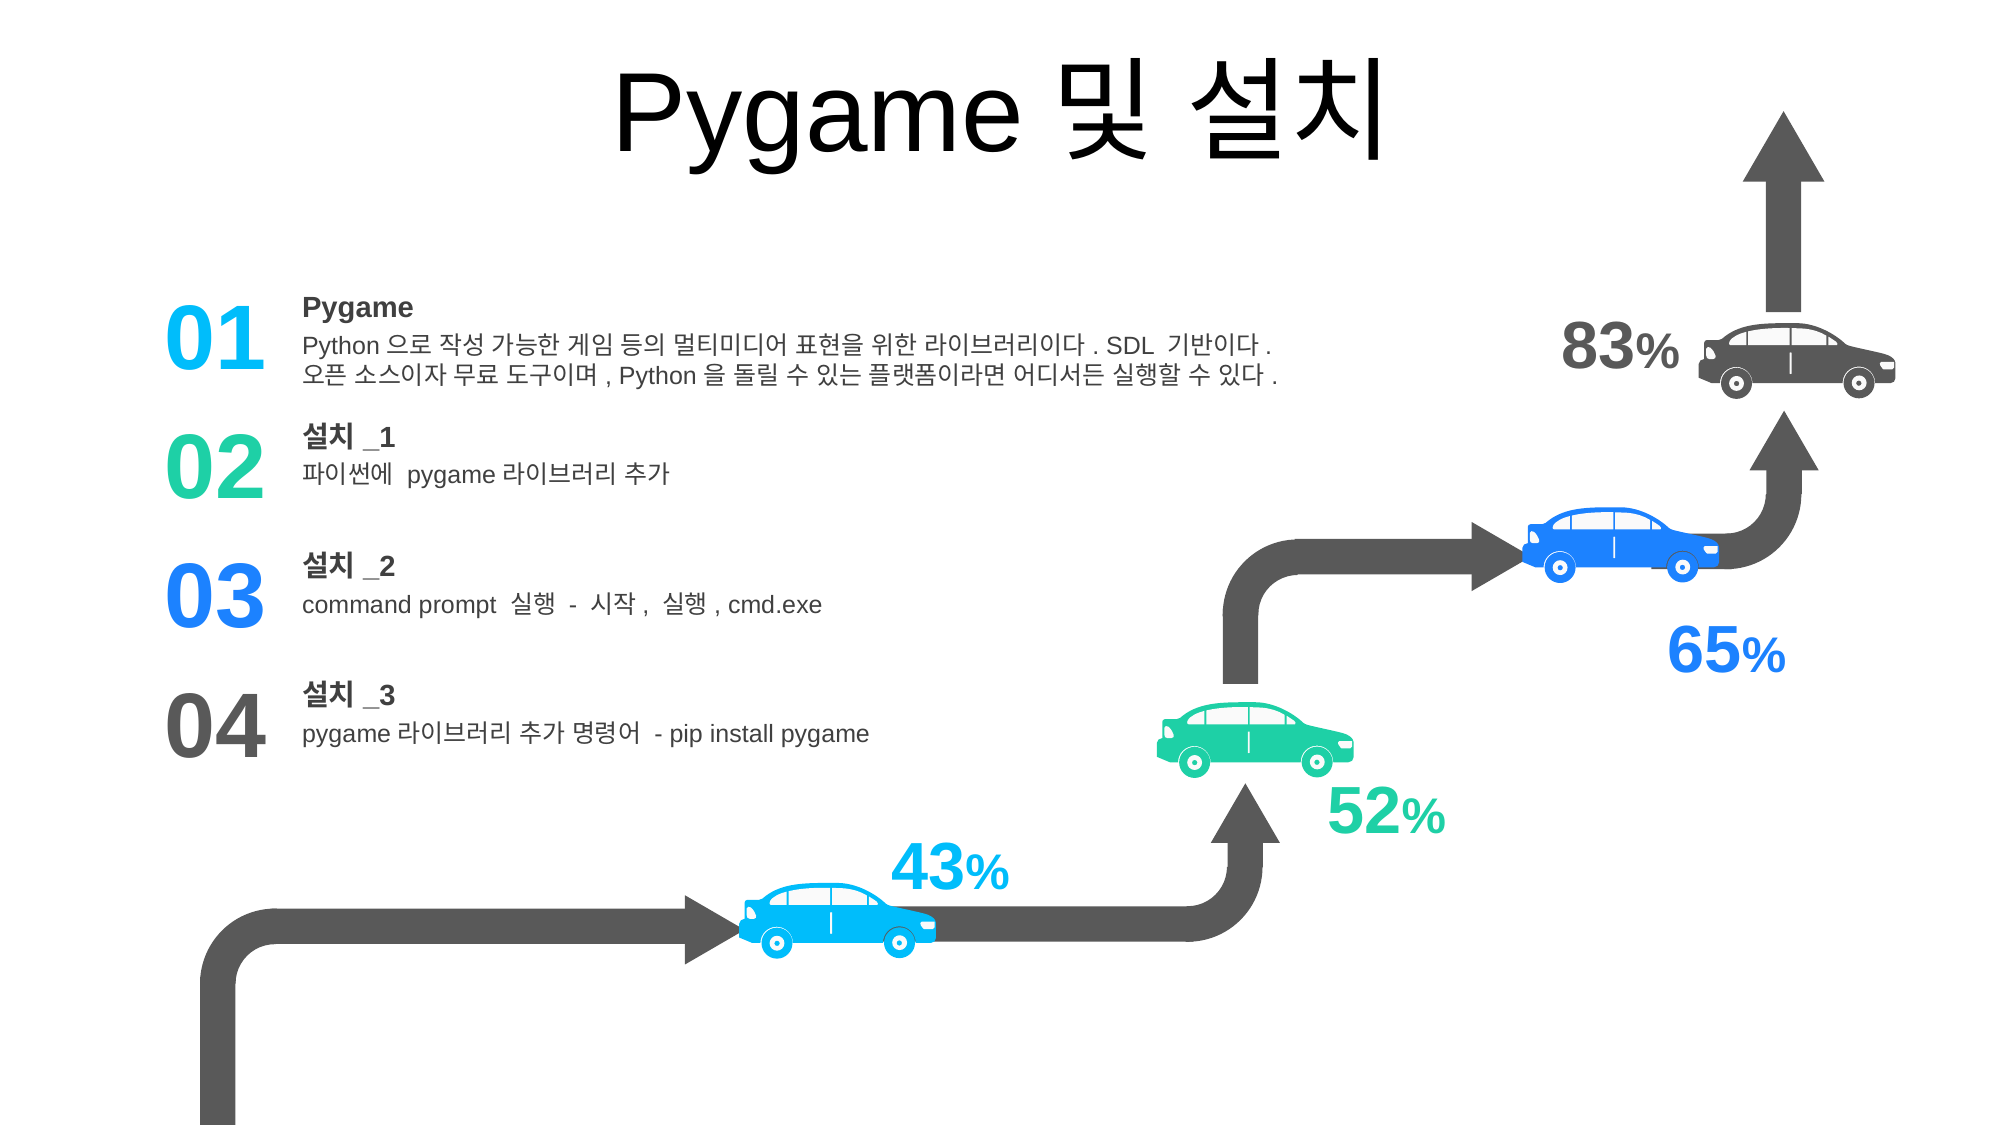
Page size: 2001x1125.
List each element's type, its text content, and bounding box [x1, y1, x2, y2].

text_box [1698, 323, 1896, 399]
text_box 03 [129, 528, 302, 654]
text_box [1651, 410, 1819, 570]
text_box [1293, 451, 1461, 760]
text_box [200, 895, 745, 1125]
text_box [287, 669, 1113, 755]
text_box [739, 882, 936, 959]
text_box 65% [1649, 598, 1806, 693]
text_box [1156, 702, 1354, 778]
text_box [1742, 111, 1825, 313]
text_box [287, 281, 1335, 395]
list Pygame및 설치 [53, 46, 1952, 184]
text_box 83% [1542, 294, 1699, 389]
text_box 02 [129, 399, 302, 525]
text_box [874, 783, 1280, 942]
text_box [287, 410, 1113, 495]
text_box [287, 539, 1113, 627]
text_box 04 [129, 658, 302, 783]
text_box 52% [1308, 759, 1465, 854]
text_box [1522, 507, 1720, 583]
text_box 01 [129, 270, 302, 395]
